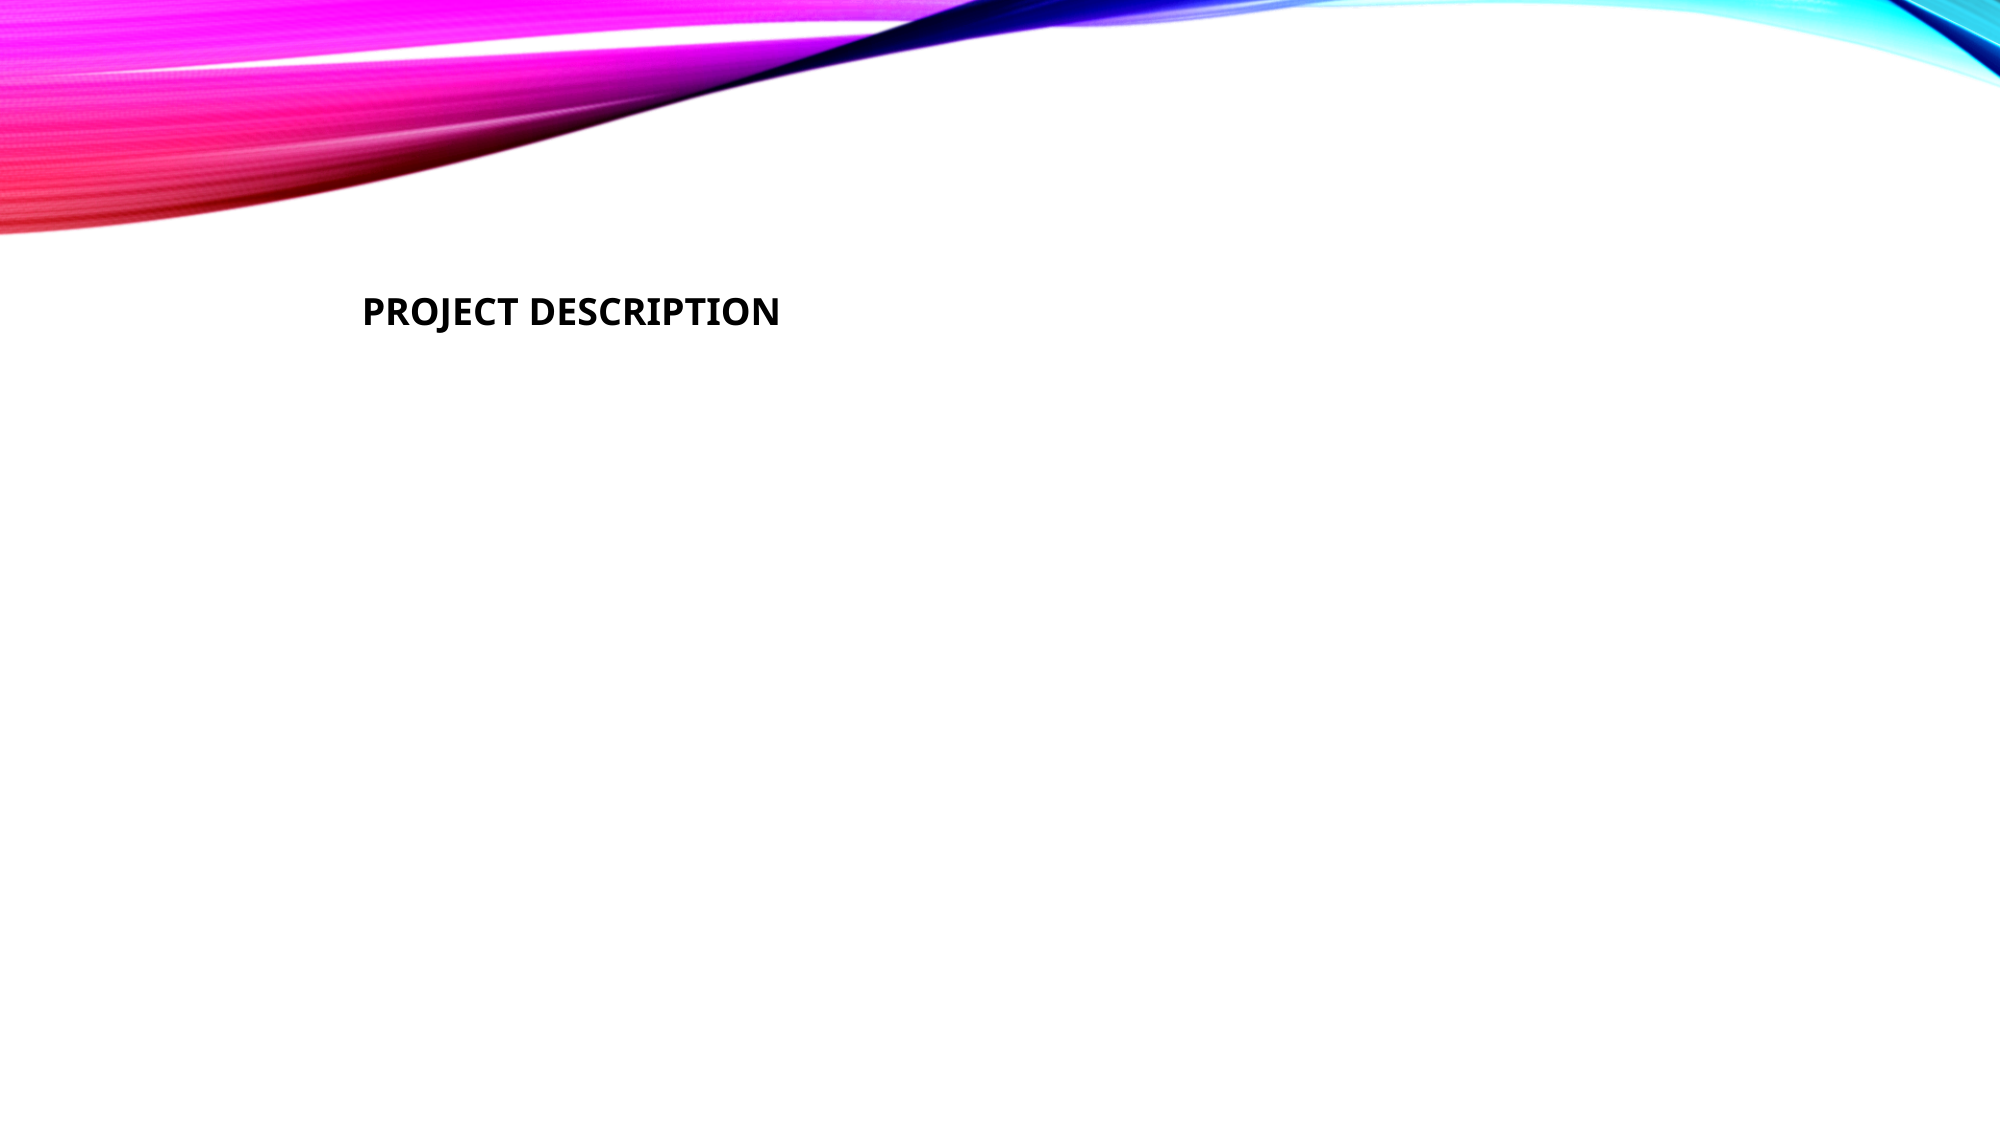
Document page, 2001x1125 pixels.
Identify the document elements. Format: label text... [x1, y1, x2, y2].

picture [1890, 0, 2000, 75]
text_box PROJECT DESCRIPTION [347, 280, 1173, 386]
picture [0, 0, 2000, 237]
picture [1910, 0, 2000, 45]
